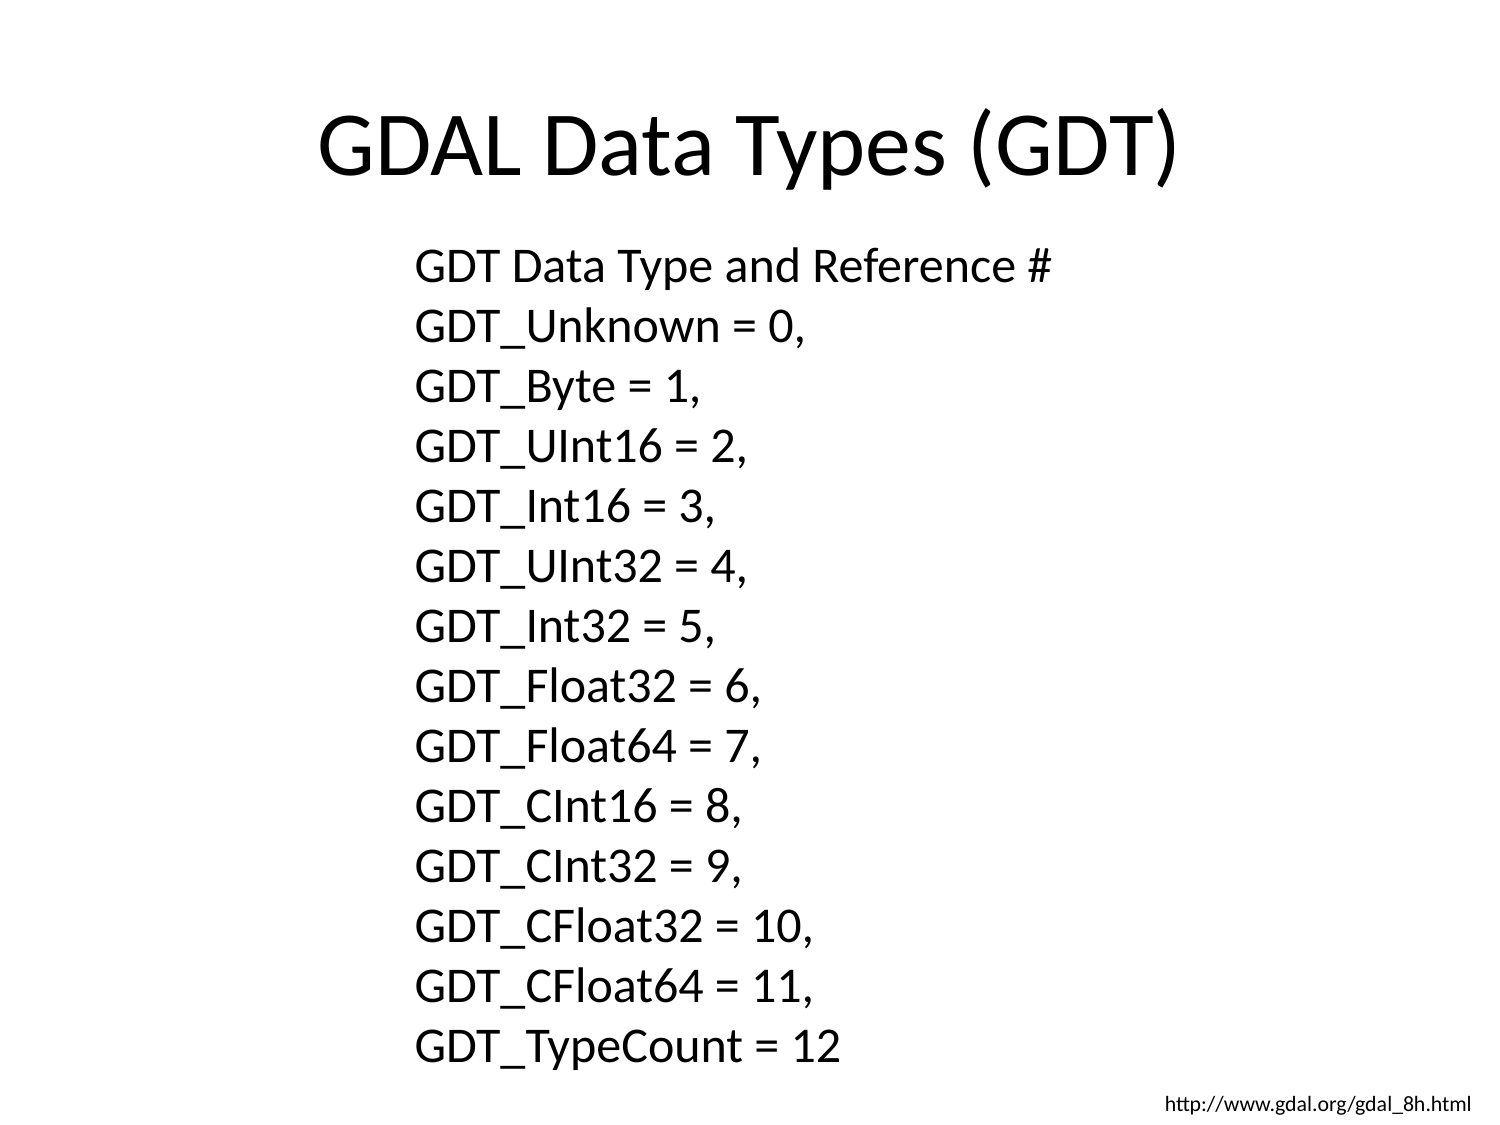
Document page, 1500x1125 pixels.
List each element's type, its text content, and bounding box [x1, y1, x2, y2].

title GDAL Data Types (GDT) [75, 45, 1425, 233]
text_box GDT Data Type and Reference # GDT_Unknown = 0, GDT_Byte = 1, GDT_UInt16 = 2, GDT_Int16 = 3, GDT_UInt32 = 4, GDT_Int32 = 5, GDT_Float32 = 6, GDT_Float64 = 7, GDT_CInt16 = 8, GDT_CInt32 = 9, GDT_CFloat32 = 10, GDT_CFloat64 = 11, GDT_TypeCount = 12 [399, 224, 1163, 1080]
text_box http://www.gdal.org/gdal_8h.html [1149, 1082, 1500, 1124]
